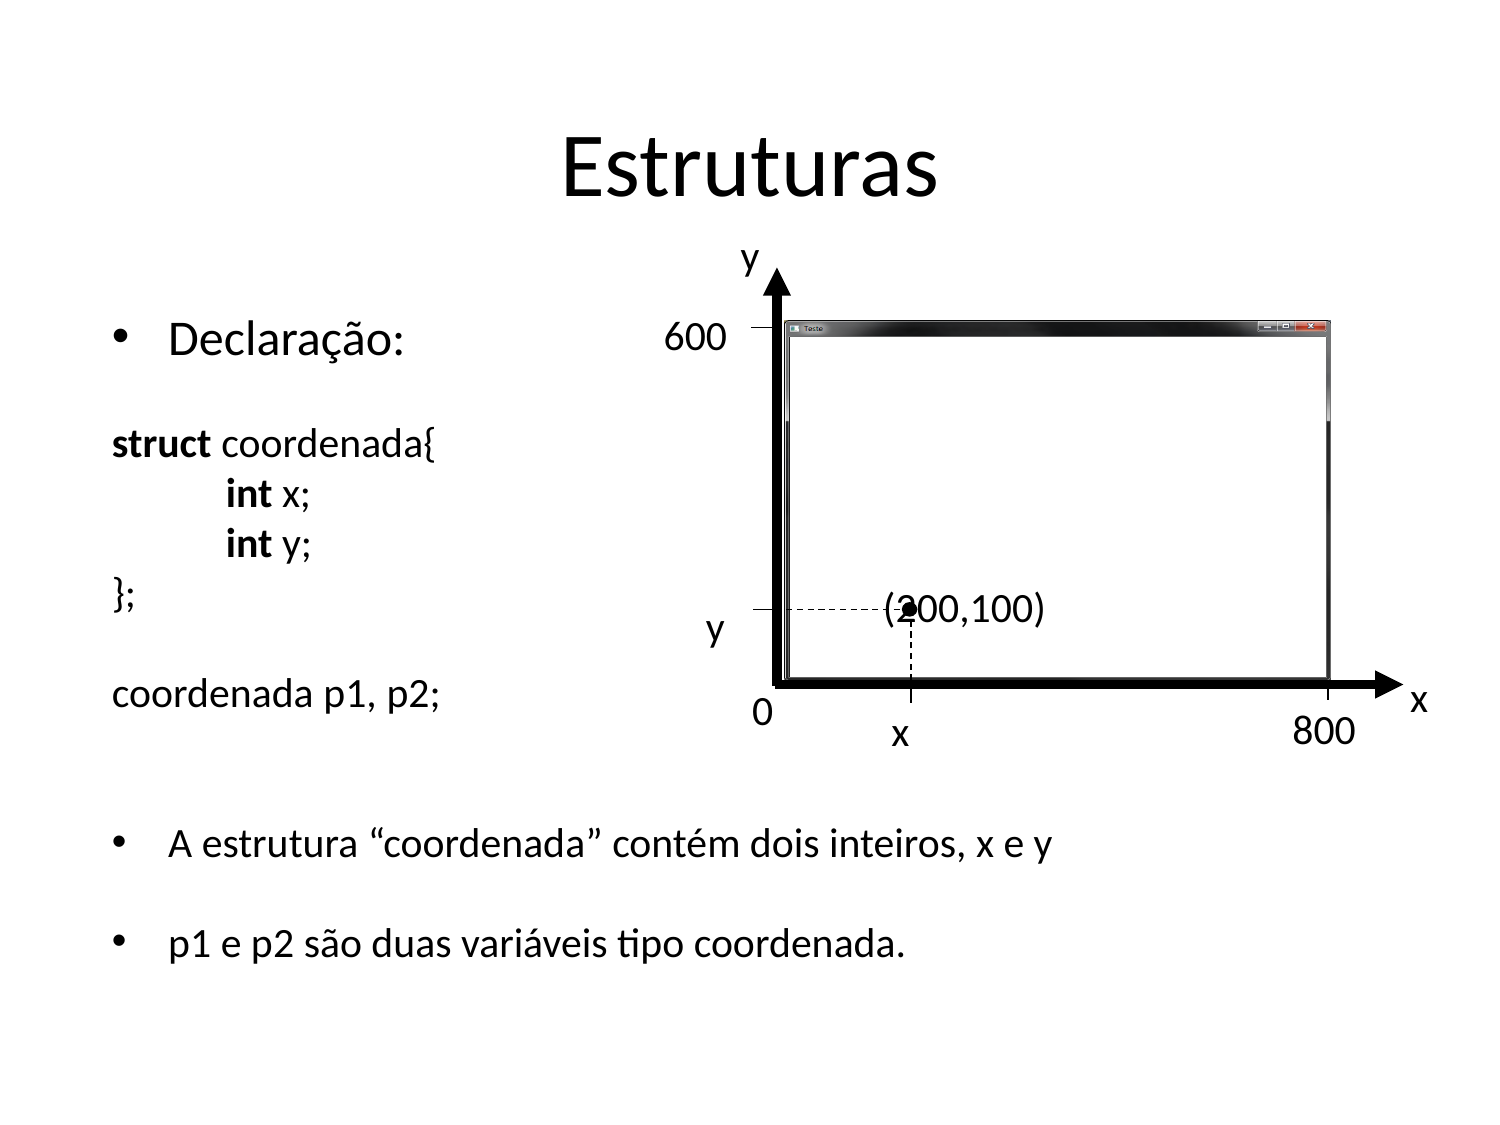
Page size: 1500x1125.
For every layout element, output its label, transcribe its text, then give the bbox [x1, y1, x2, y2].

title Estruturas [75, 66, 1425, 254]
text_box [664, 221, 1436, 764]
text_box Declaração: struct coordenada{ int x; int y; }; coordenada p1, p2; A estrutura “coordenada” contém dois inteiros, x e y p1 e p2 são duas variáveis tipo coordenada. [97, 298, 1425, 974]
